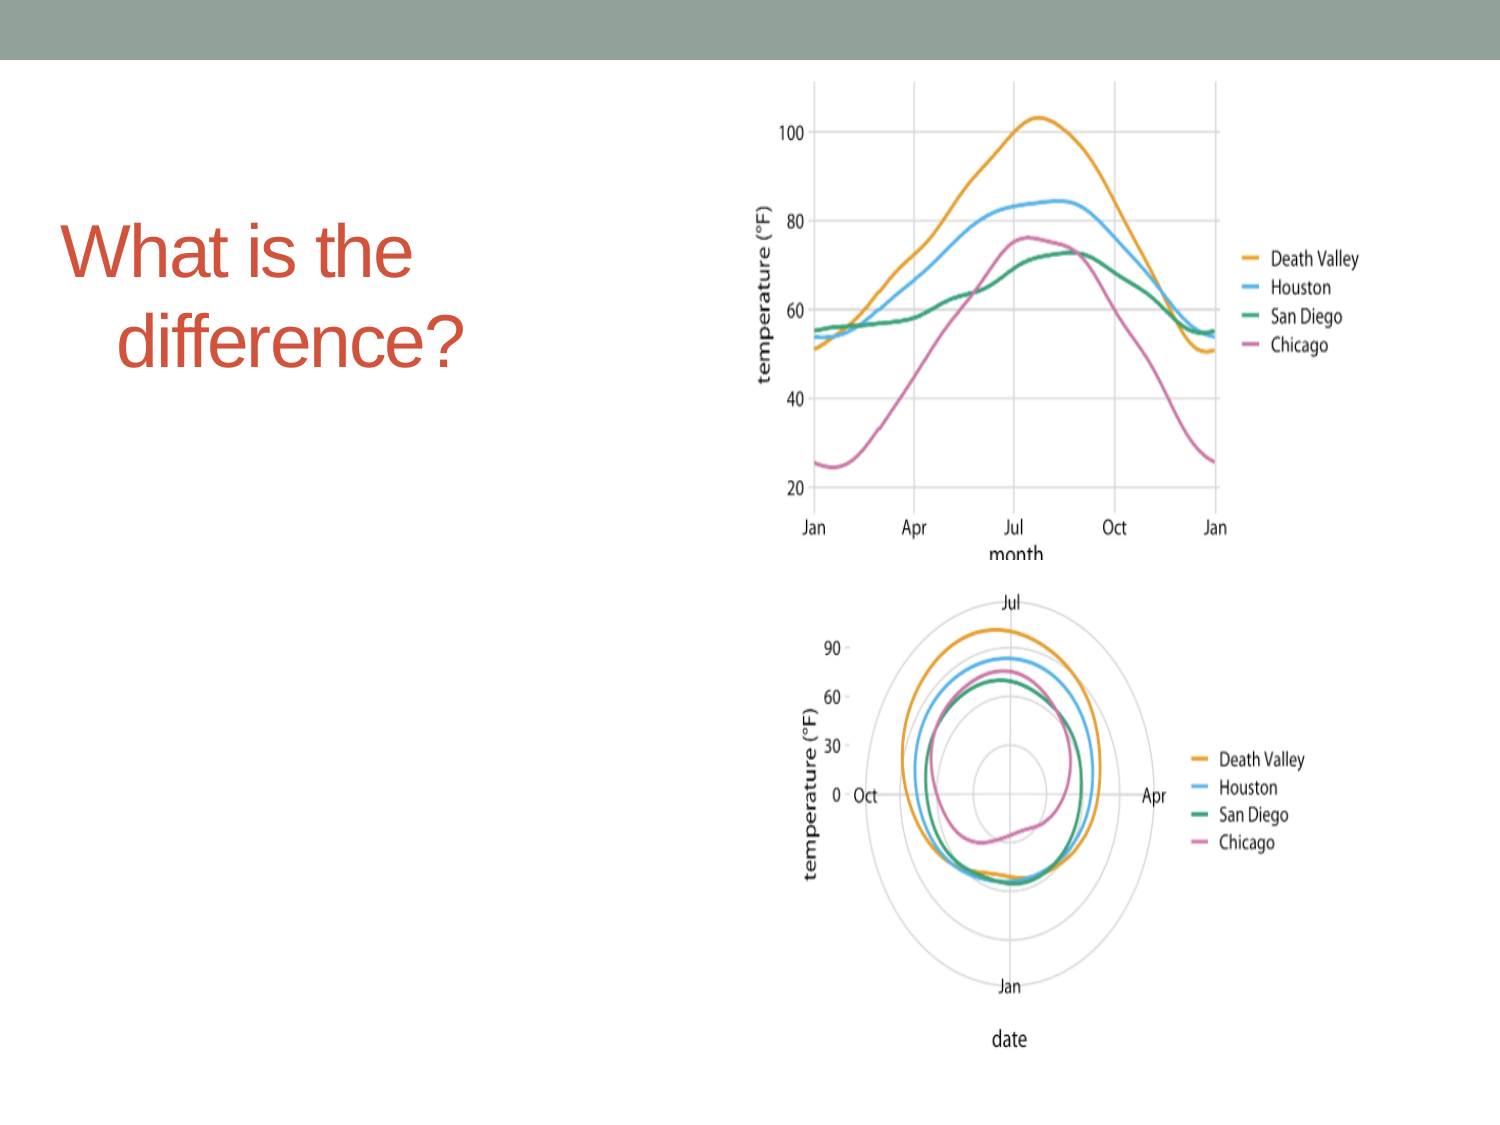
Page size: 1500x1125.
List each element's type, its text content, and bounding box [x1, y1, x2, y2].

title What is the difference? [45, 54, 679, 621]
picture [648, 63, 1453, 1058]
